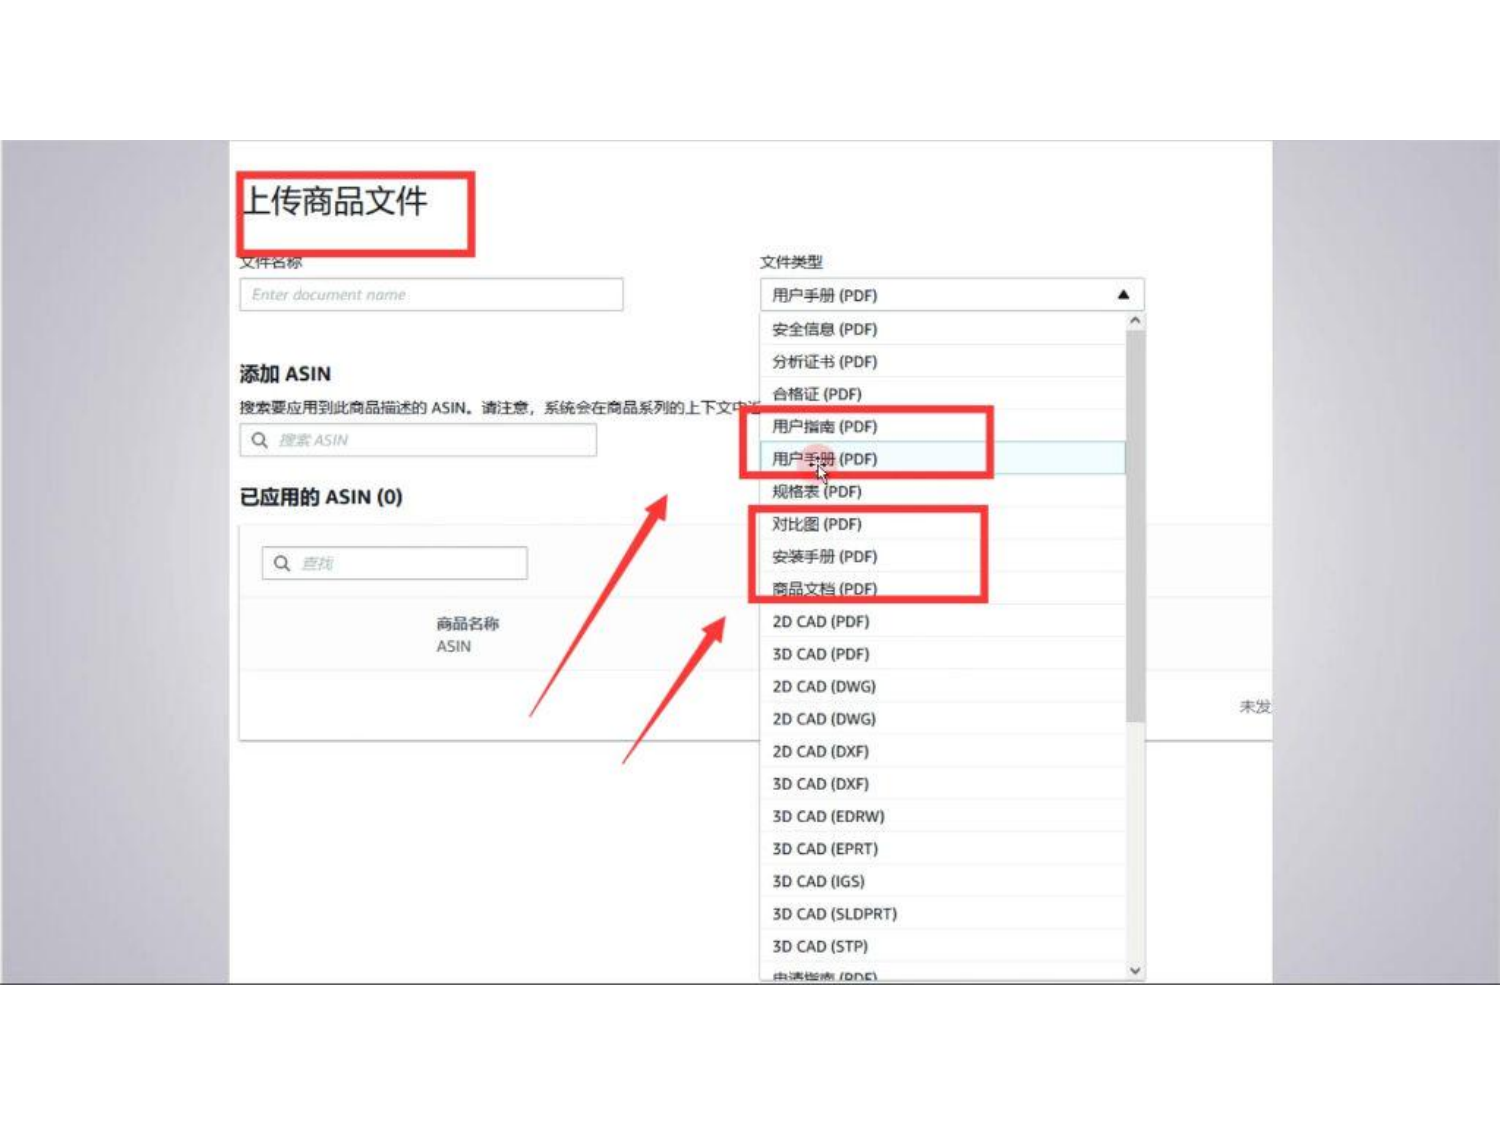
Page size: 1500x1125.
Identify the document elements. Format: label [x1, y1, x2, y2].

picture [0, 140, 1500, 985]
